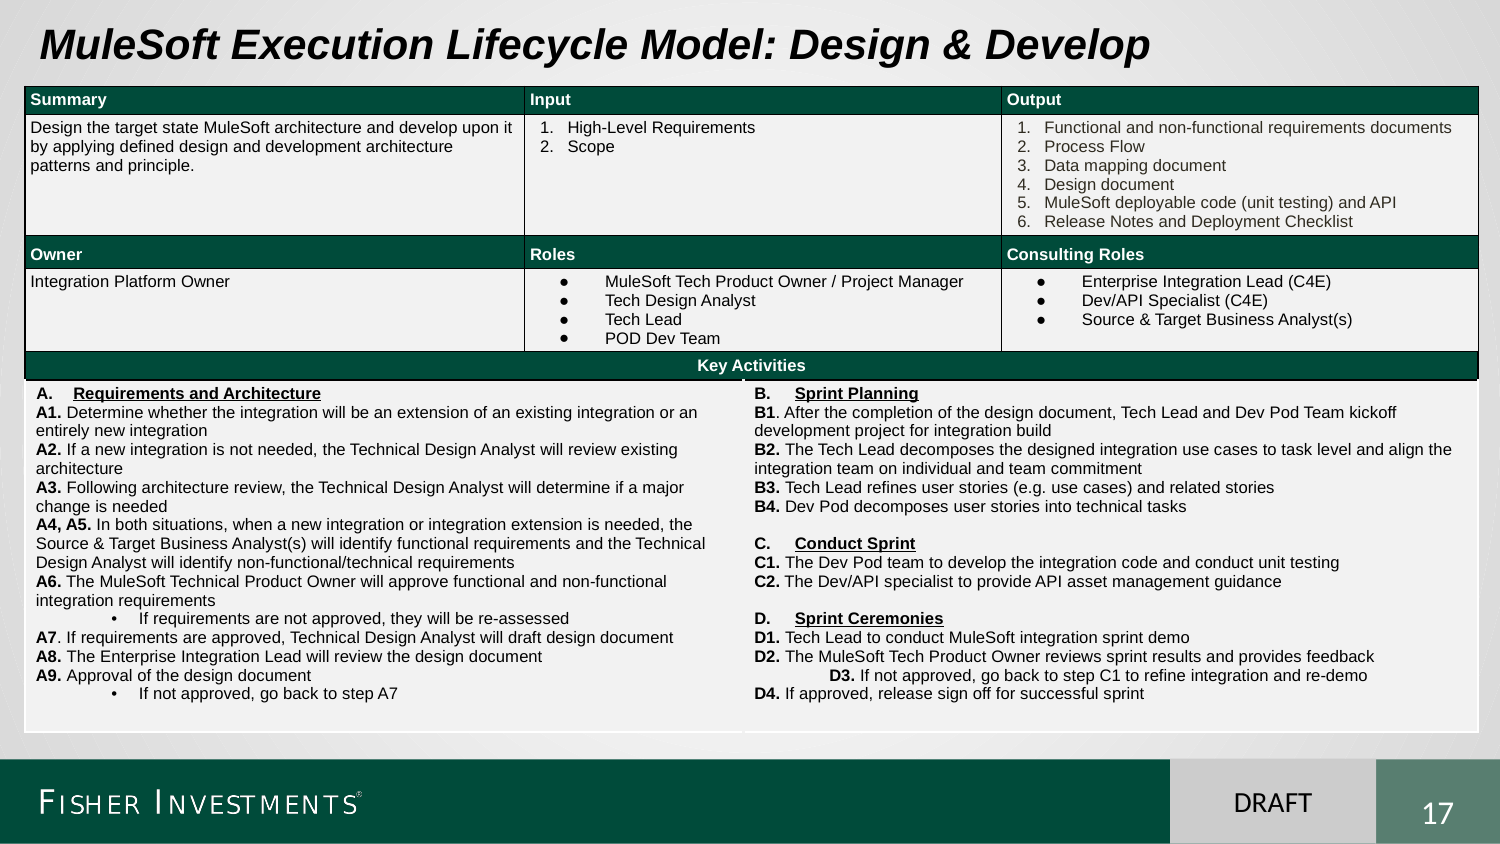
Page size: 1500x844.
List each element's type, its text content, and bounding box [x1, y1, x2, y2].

picture [37, 786, 362, 826]
table_cell Key Activities [26, 352, 1477, 379]
table_cell High-Level Requirements Scope [525, 115, 1001, 235]
table_cell MuleSoft Tech Product Owner / Project Manager Tech Design Analyst Tech Lead POD Dev Team [525, 269, 1001, 351]
table_cell Owner [26, 236, 524, 268]
table_cell Design the target state MuleSoft architecture and develop upon it by applying defined design and development architecture patterns and principle. [26, 115, 524, 235]
table_cell Enterprise Integration Lead (C4E) Dev/API Specialist (C4E) Source & Target Business Analyst(s) [1002, 269, 1478, 351]
text_box MuleSoft Execution Lifecycle Model: Design & Develop [24, 18, 1333, 72]
table_cell Functional and non-functional requirements documents Process Flow Data mapping document Design document MuleSoft deployable code (unit testing) and API Release Notes and Deployment Checklist [1002, 115, 1478, 235]
table_header Input [525, 87, 1001, 114]
table_cell Roles [525, 236, 1001, 268]
table_cell Consulting Roles [1002, 236, 1478, 268]
table_cell Integration Platform Owner [26, 269, 524, 351]
table_cell B. Sprint Planning B1. After the completion of the design document, Tech Lead and Dev Pod Team kickoff development project for integration build B2. The Tech Lead decomposes the designed integration use cases to task level and align the integration team on individual and team commitment B3. Tech Lead refines user stories (e.g. use cases) and related stories B4. Dev Pod decomposes user stories into technical tasks C. Conduct Sprint C1. The Dev Pod team to develop the integration code and conduct unit testing C2. The Dev/API specialist to provide API asset management guidance D. Sprint Ceremonies D1. Tech Lead to conduct MuleSoft integration sprint demo D2. The MuleSoft Tech Product Owner reviews sprint results and provides feedback D3. If not approved, go back to step C1 to refine integration and re-demo D4. If approved, release sign off for successful sprint [745, 381, 1477, 731]
table_header Summary [26, 87, 524, 114]
table_header Output [1002, 87, 1478, 114]
table_cell Requirements and Architecture A1. Determine whether the integration will be an extension of an existing integration or an entirely new integration A2. If a new integration is not needed, the Technical Design Analyst will review existing architecture A3. Following architecture review, the Technical Design Analyst will determine if a major change is needed A4, A5. In both situations, when a new integration or integration extension is needed, the Source & Target Business Analyst(s) will identify functional requirements and the Technical Design Analyst will identify non-functional/technical requirements A6. The MuleSoft Technical Product Owner will approve functional and non-functional integration requirements If requirements are not approved, they will be re-assessed A7. If requirements are approved, Technical Design Analyst will draft design document A8. The Enterprise Integration Lead will review the design document A9. Approval of the design document If not approved, go back to step A7 [26, 381, 742, 731]
text_box DRAFT [1170, 758, 1377, 844]
